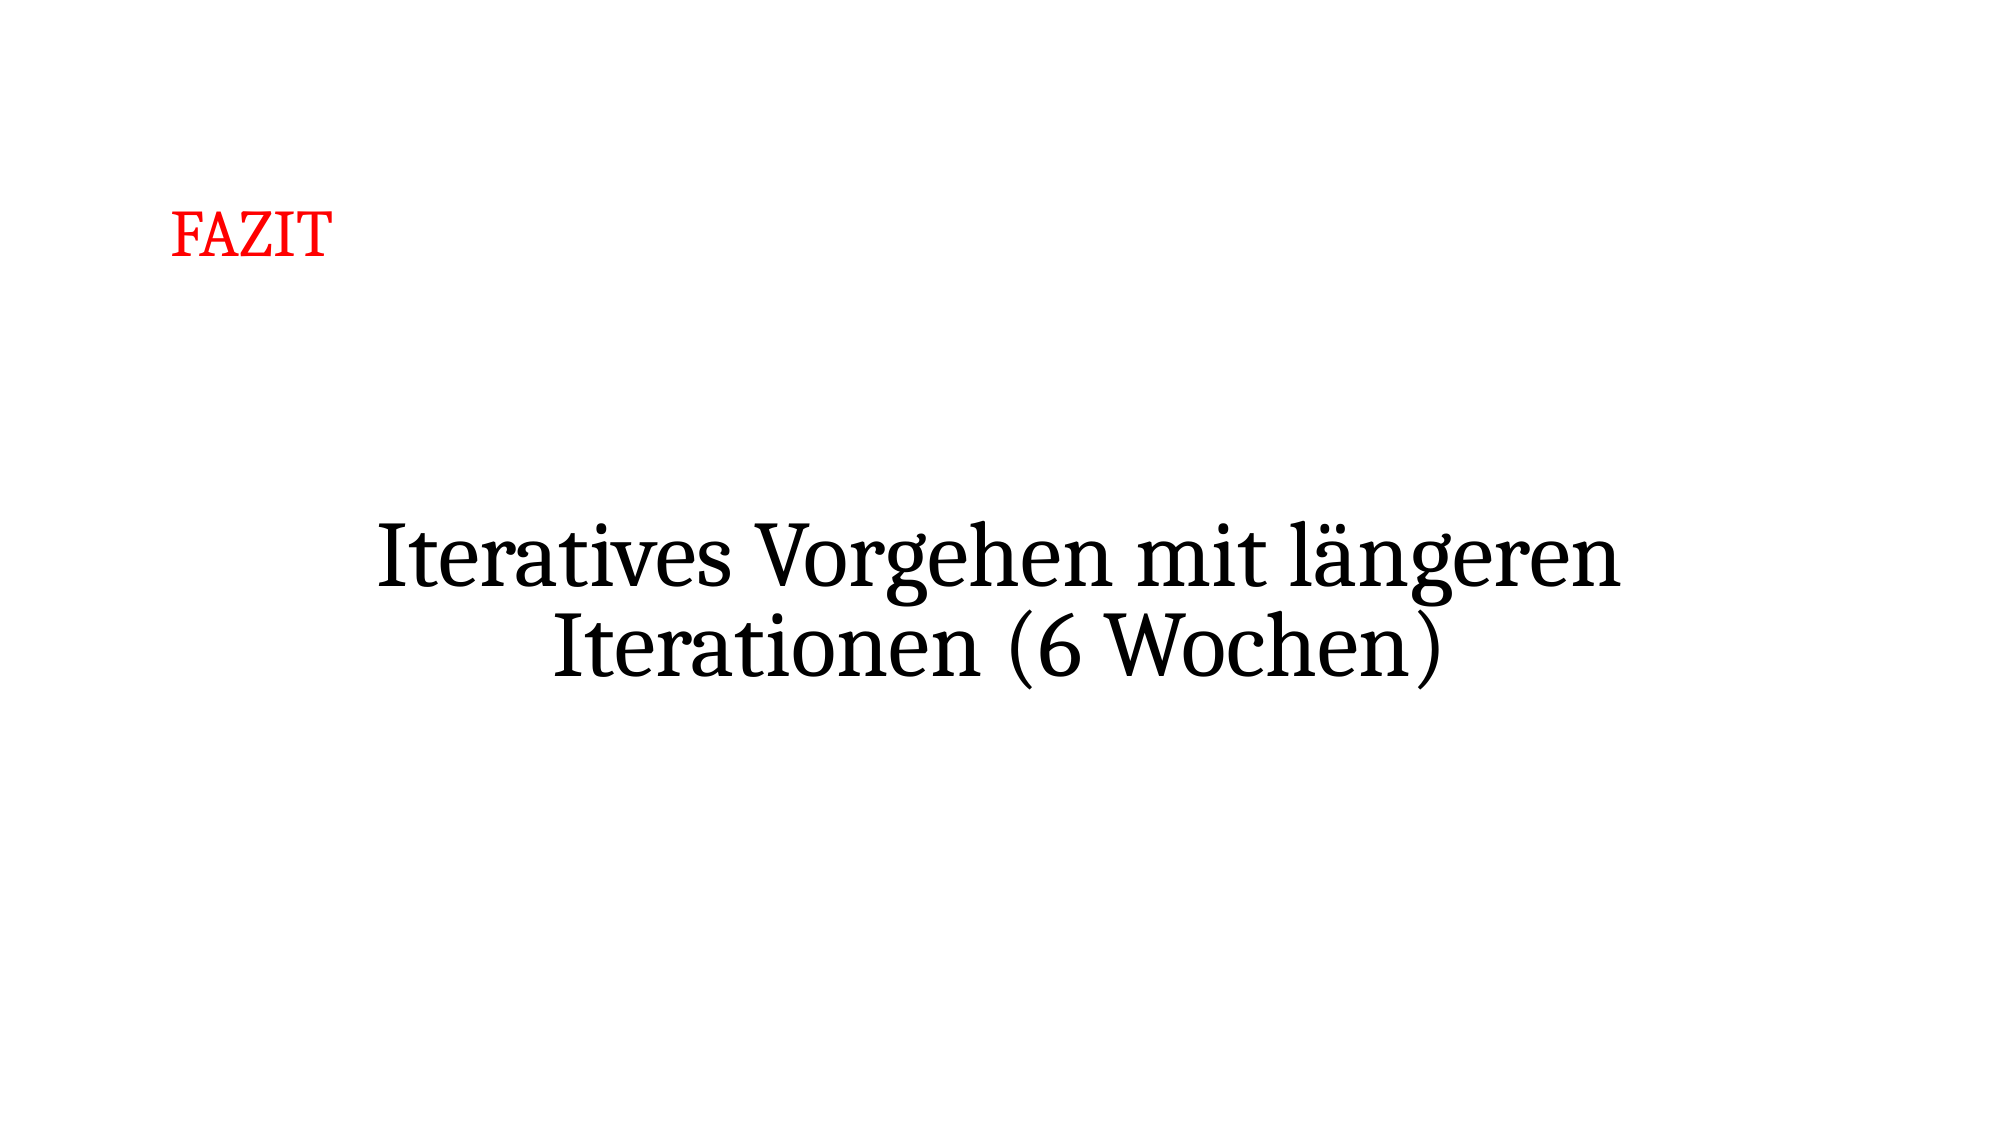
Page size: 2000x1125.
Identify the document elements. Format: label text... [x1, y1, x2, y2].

title FaziT [149, 79, 1850, 280]
list Iteratives Vorgehen mit längeren Iterationen (6 Wochen) [149, 295, 1850, 1059]
